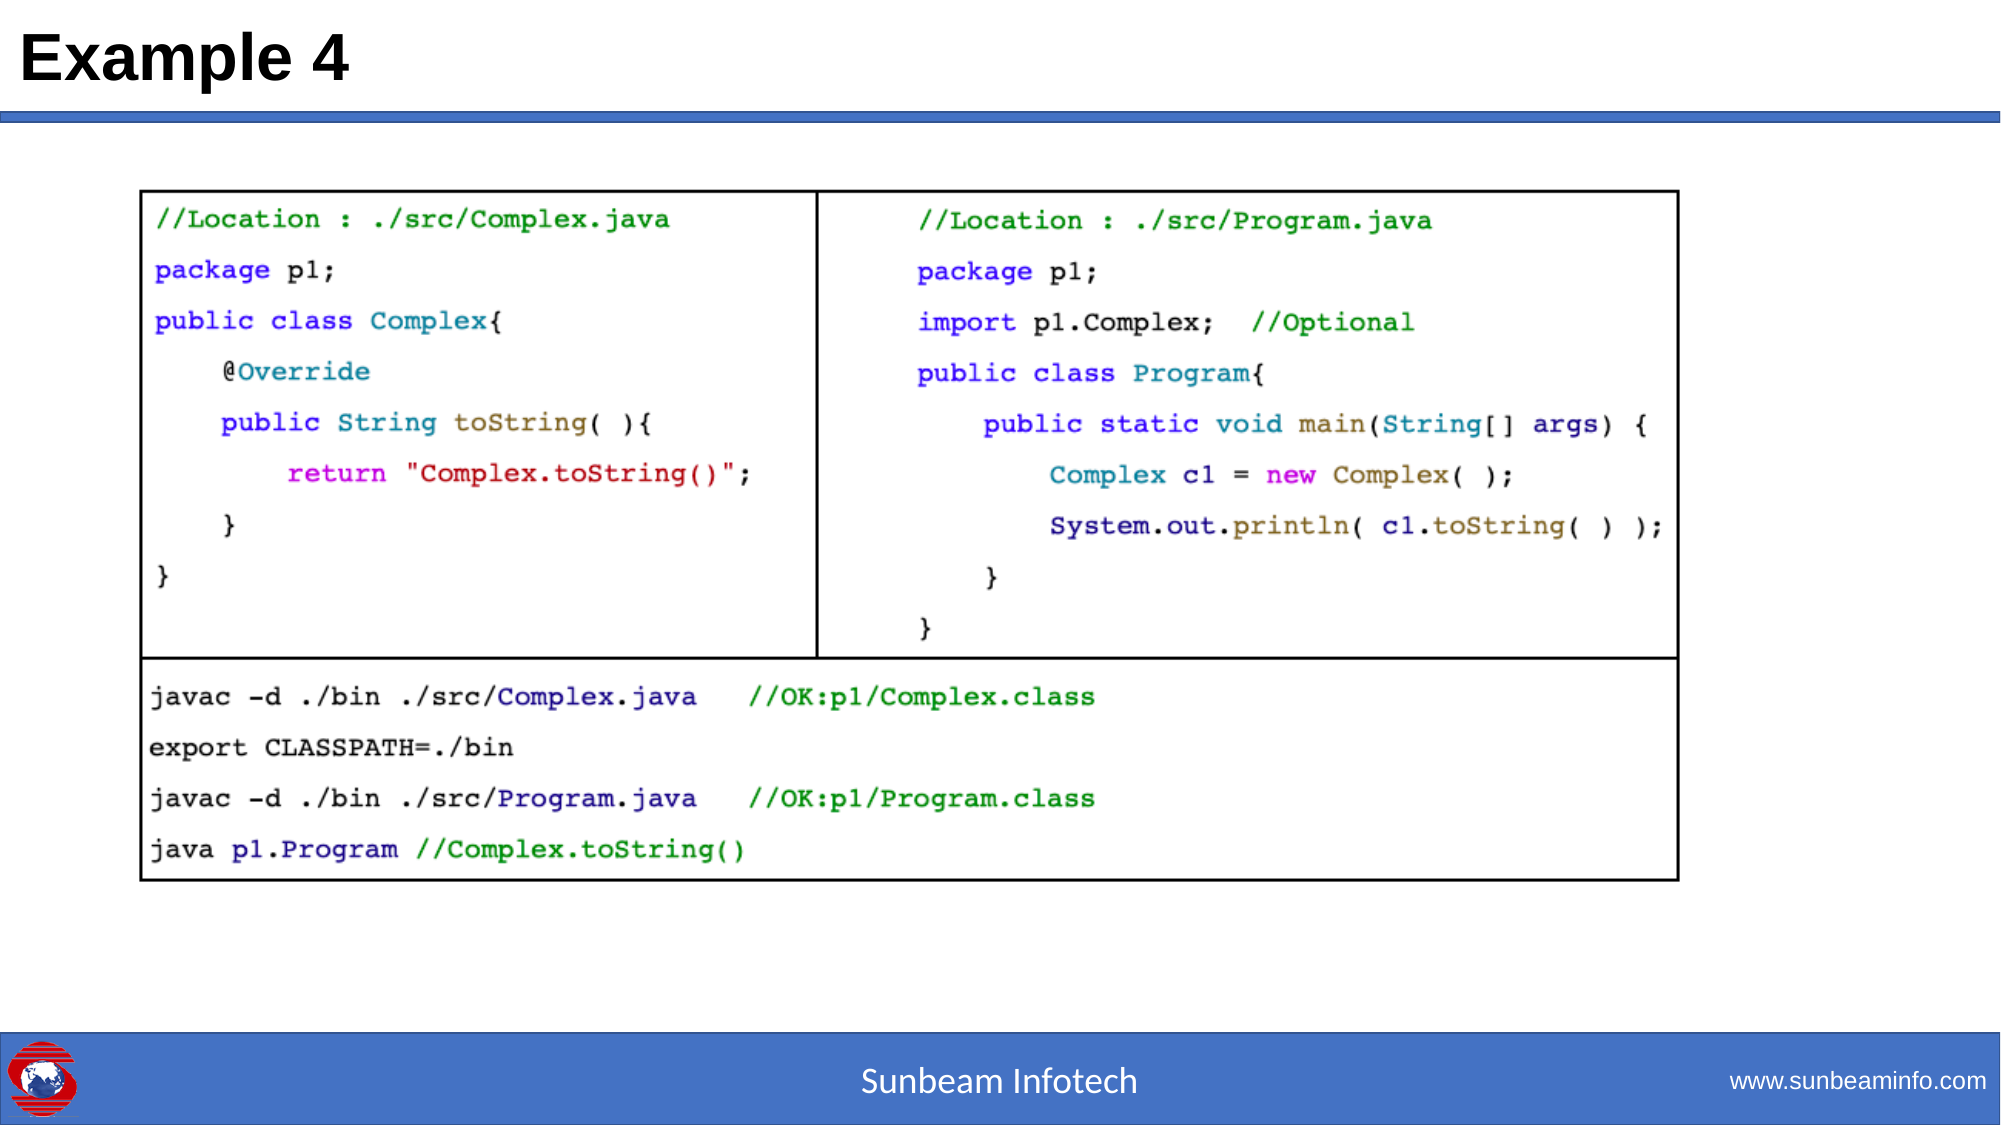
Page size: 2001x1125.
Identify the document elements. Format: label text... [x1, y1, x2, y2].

picture [135, 187, 1683, 885]
picture [1, 1036, 82, 1117]
title Example 4 [4, 5, 1993, 112]
list Conclusion : We can define all types into single package. In this case, to use one type into another type, use of import statement is optional. [99, 234, 1825, 1104]
